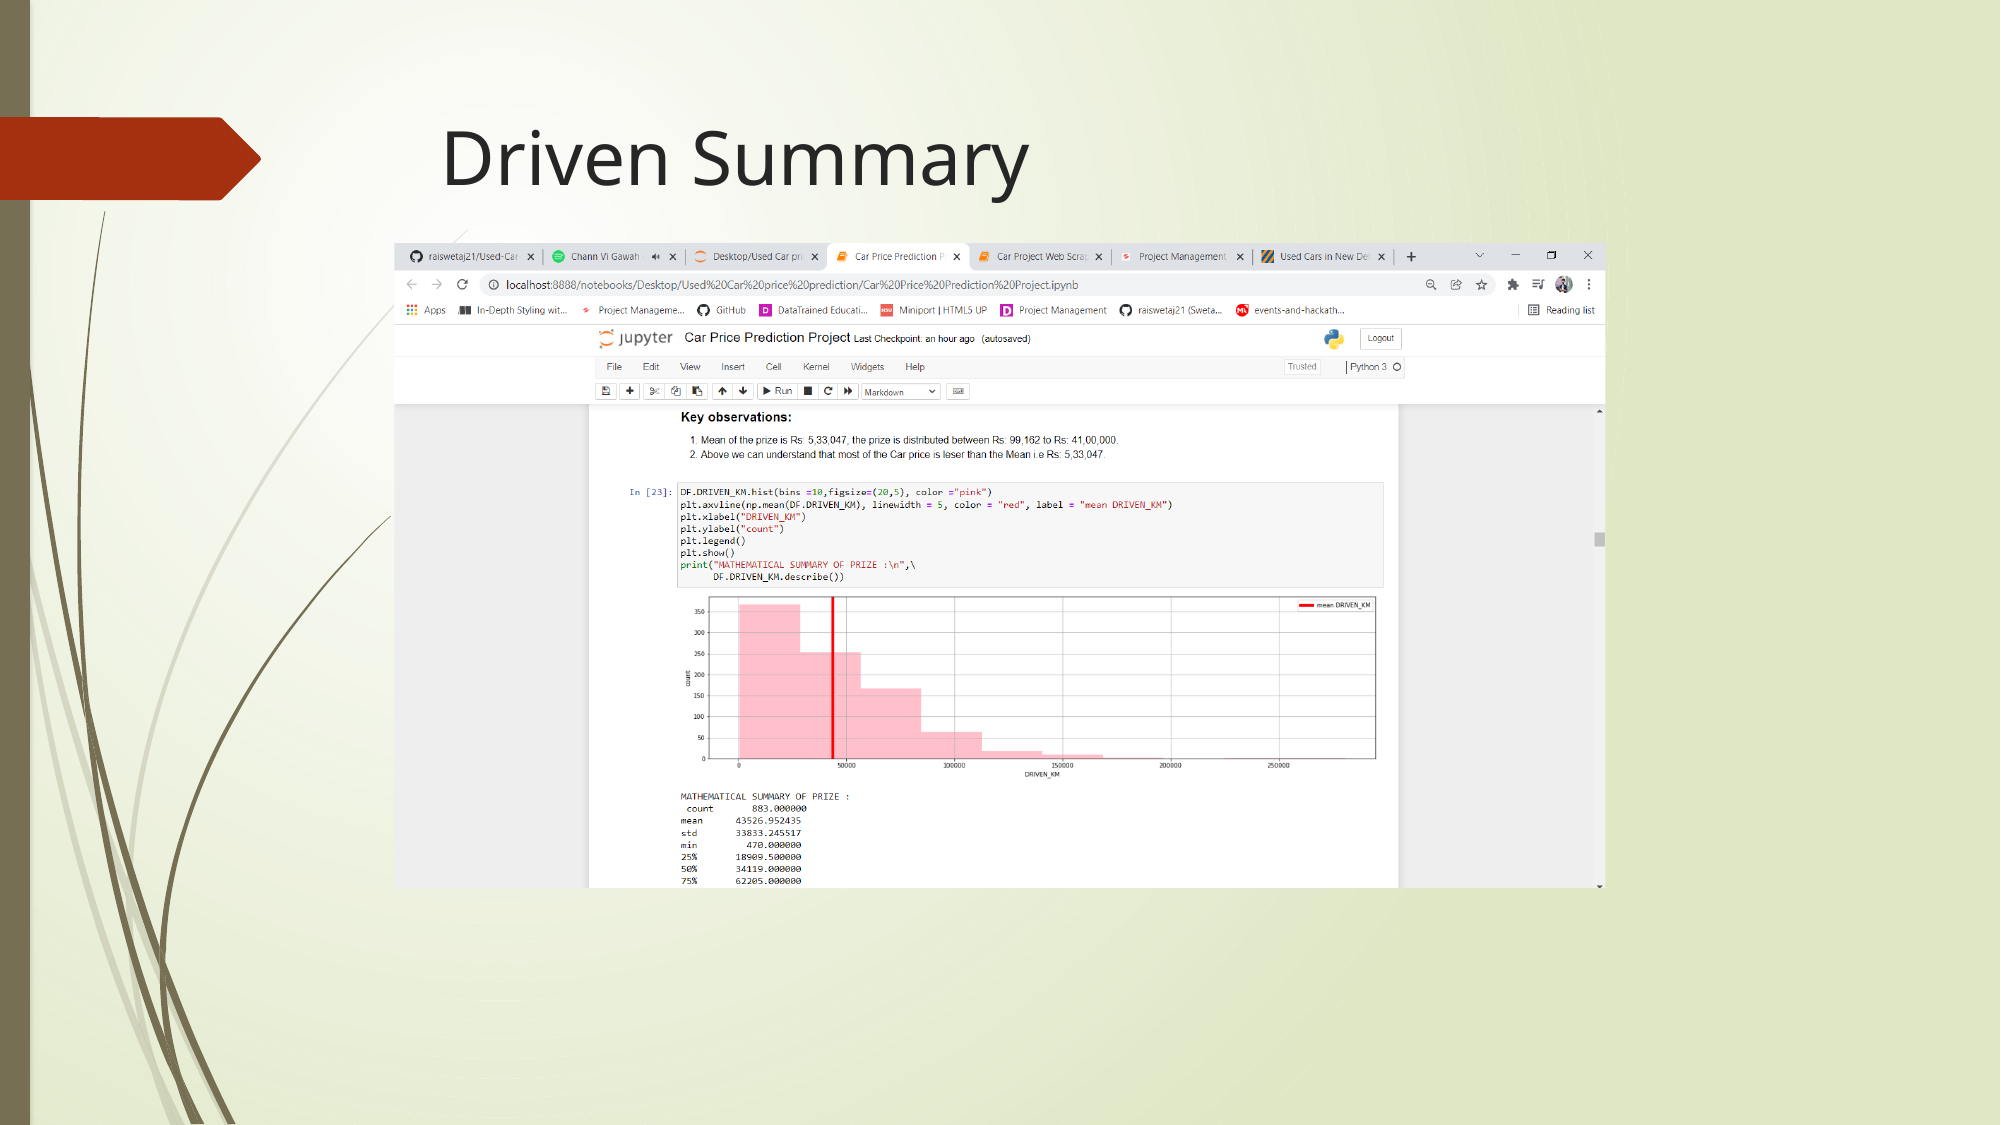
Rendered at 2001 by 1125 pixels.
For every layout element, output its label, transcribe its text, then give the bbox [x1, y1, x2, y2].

title Driven Summary [425, 102, 1888, 313]
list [394, 243, 1606, 888]
